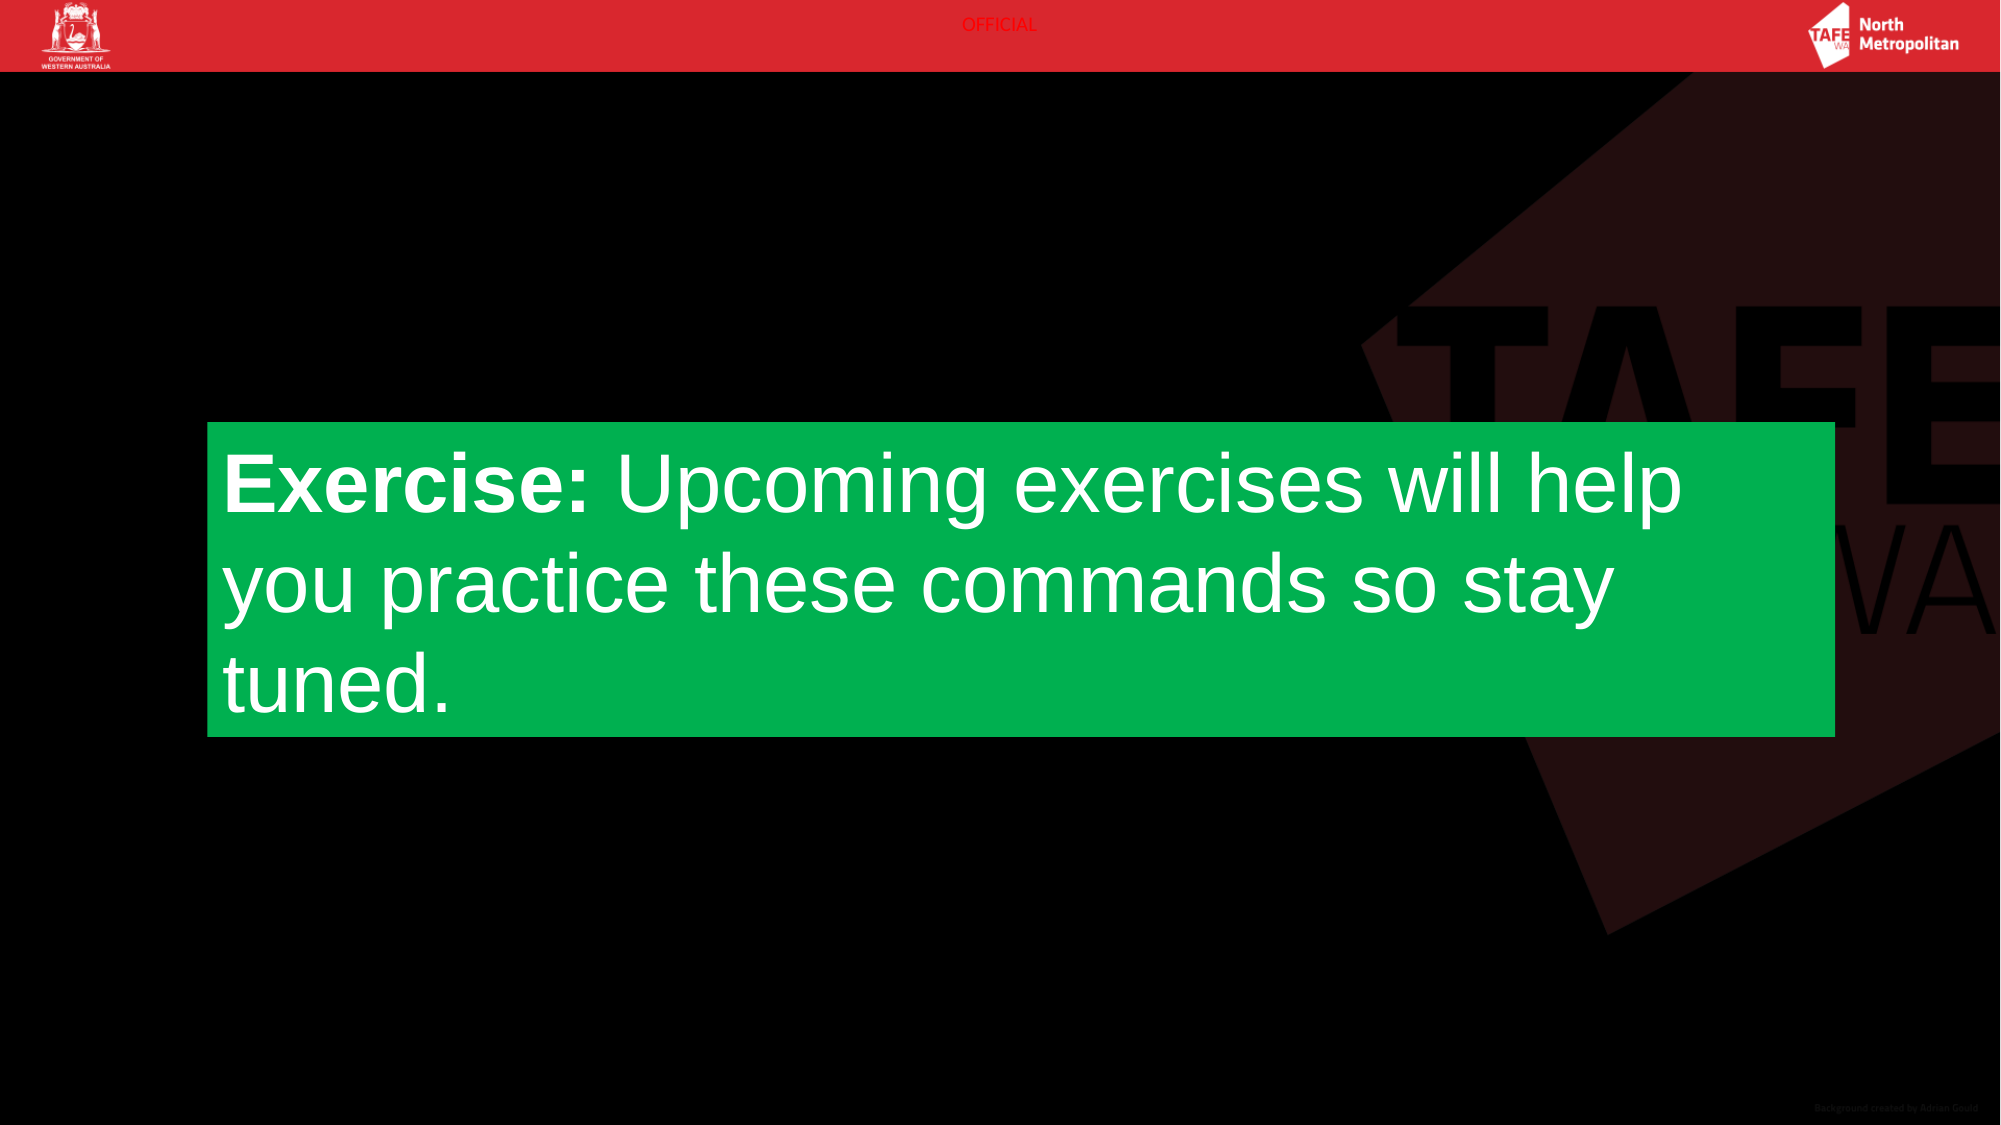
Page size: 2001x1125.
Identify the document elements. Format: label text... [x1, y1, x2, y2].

text_box Exercise: Upcoming exercises will help you practice these commands so stay tuned. [207, 422, 1836, 737]
picture [0, 0, 2001, 1125]
